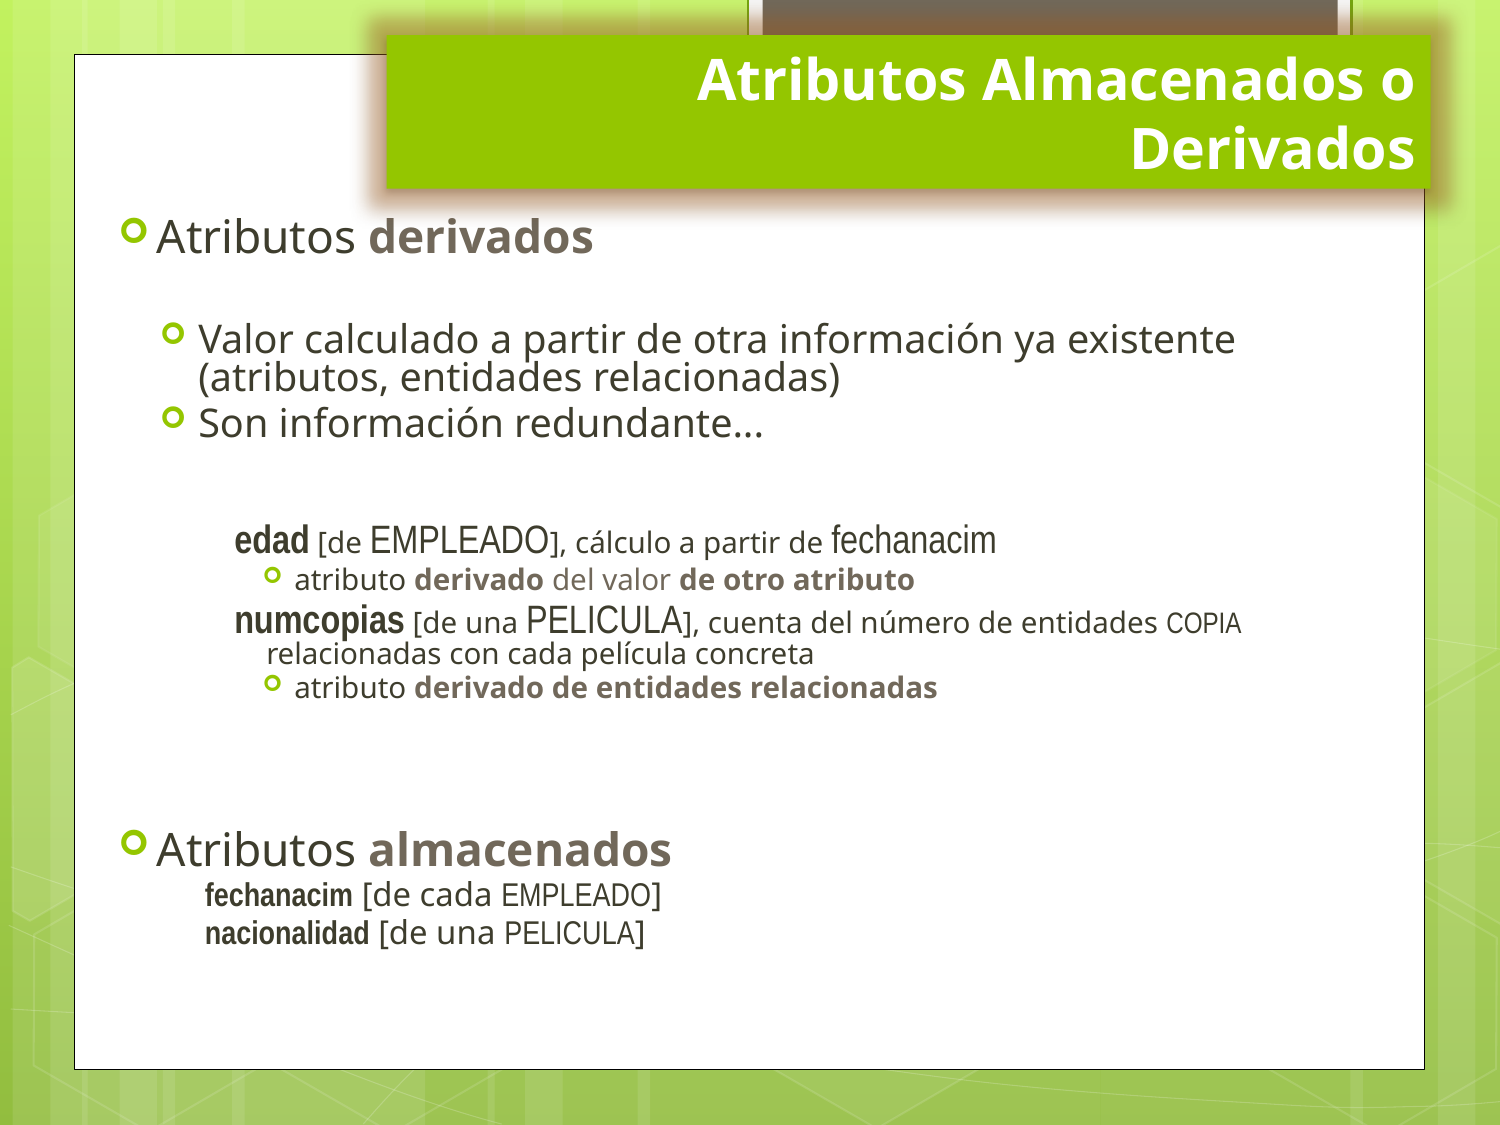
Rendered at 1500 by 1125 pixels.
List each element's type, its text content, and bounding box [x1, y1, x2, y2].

list Atributos derivados Valor calculado a partir de otra información ya existente (atributos, entidades relacionadas) Son información redundante... edad [de EMPLEADO], cálculo a partir de fechanacim atributo derivado del valor de otro atributo numcopias [de una PELICULA], cuenta del número de entidades COPIA relacionadas con cada película concreta atributo derivado de entidades relacionadas Atributos almacenados fechanacim [de cada EMPLEADO] nacionalidad [de una PELICULA] [93, 210, 1428, 961]
text_box Atributos Almacenados o Derivados [385, 33, 1432, 191]
